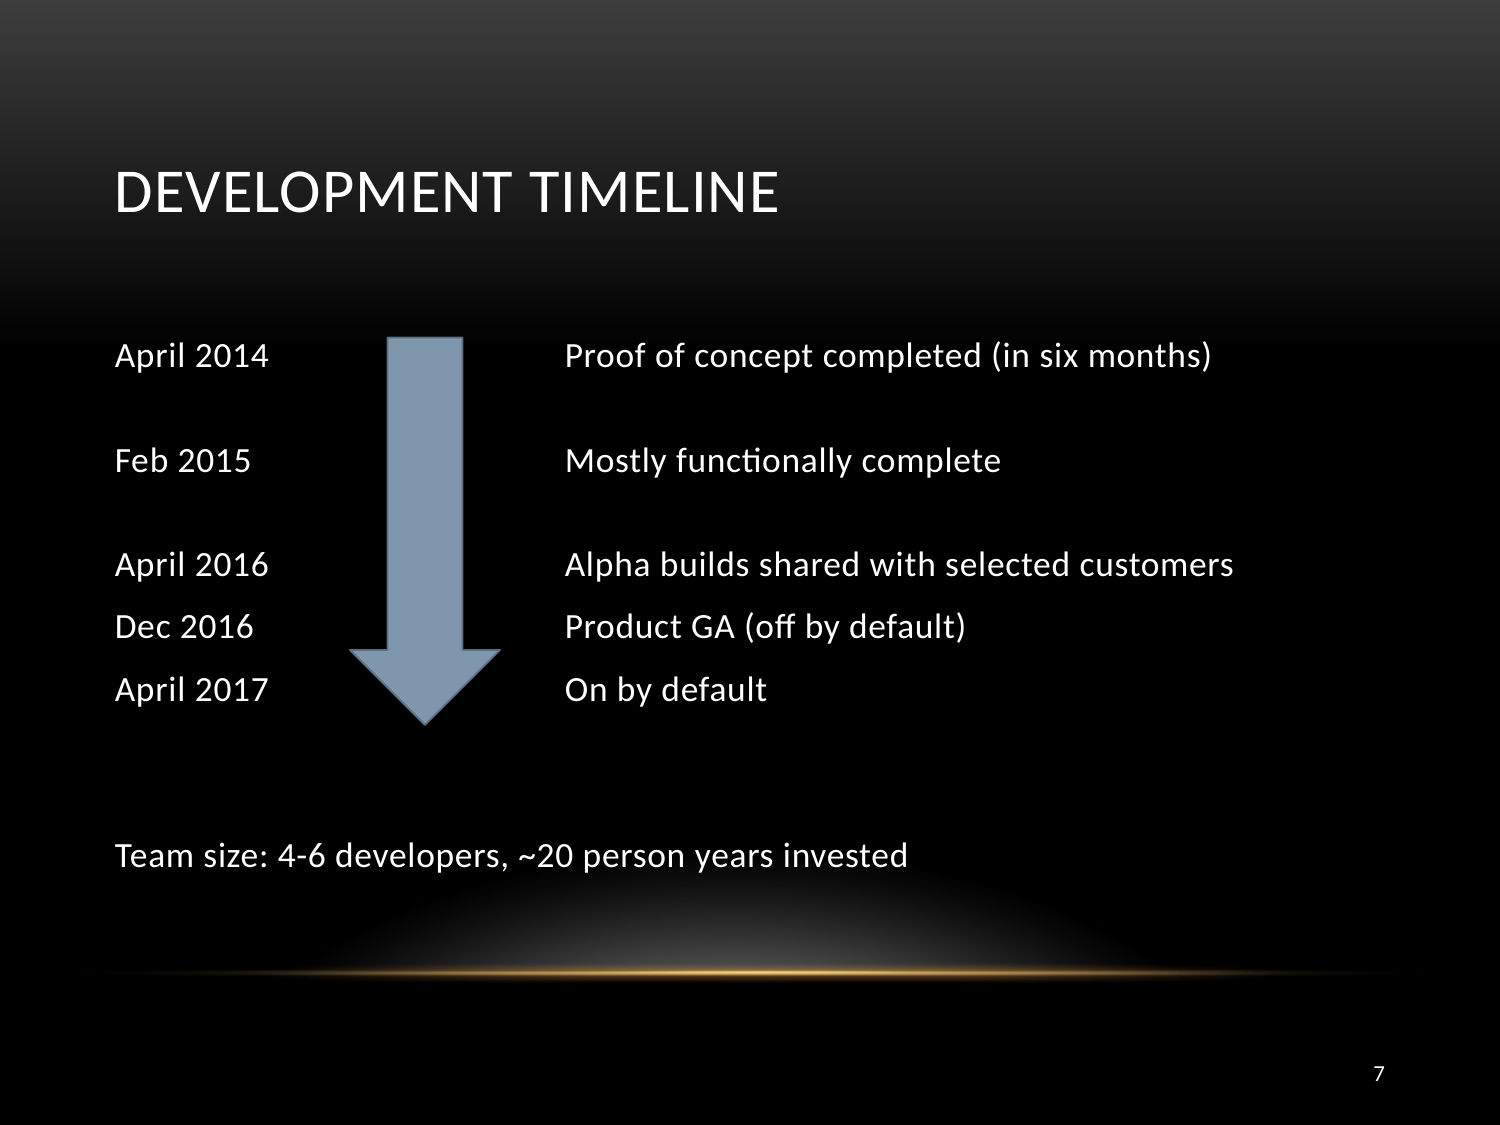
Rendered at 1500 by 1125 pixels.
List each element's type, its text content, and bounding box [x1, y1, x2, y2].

text_box [349, 336, 501, 726]
title Development Timeline [99, 45, 1400, 233]
slide_number 7 [1237, 1042, 1400, 1103]
picture [0, 0, 1500, 1125]
list April 2014 Proof of concept completed (in six months) Feb 2015 Mostly functionally complete April 2016 Alpha builds shared with selected customers Dec 2016 Product GA (off by default) April 2017 On by default Team size: 4-6 developers, ~20 person years invested [99, 262, 1400, 938]
